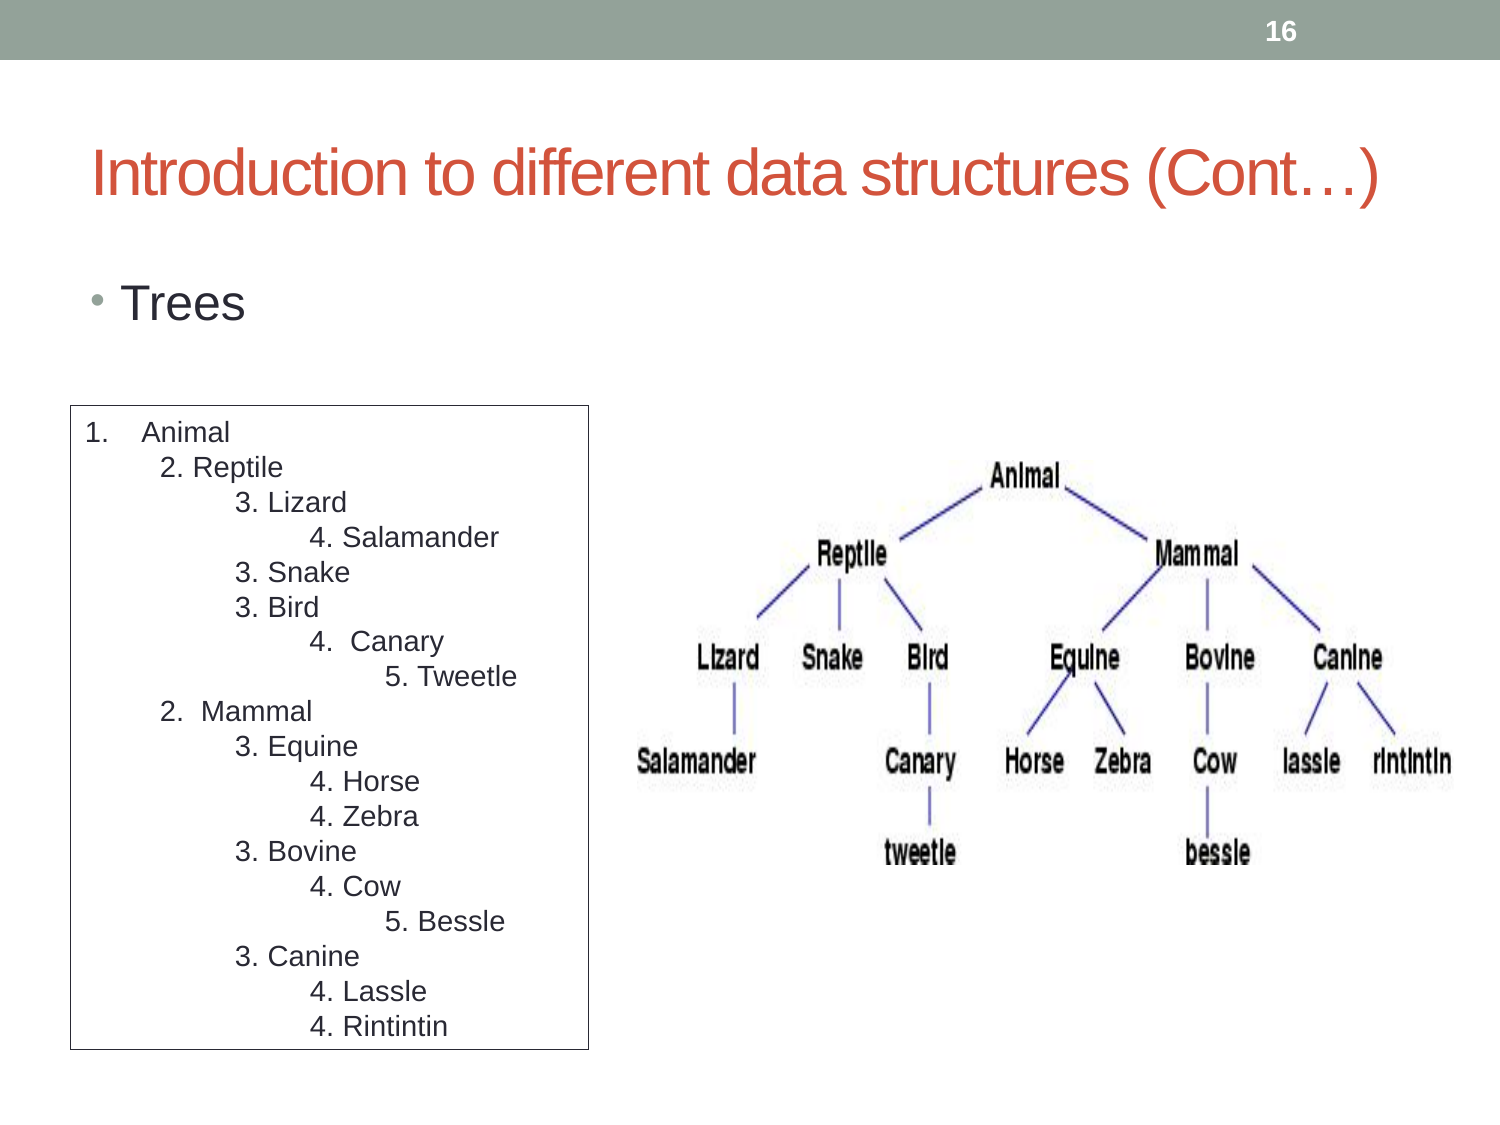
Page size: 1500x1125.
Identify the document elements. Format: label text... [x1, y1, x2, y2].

title Introduction to different data structures (Cont…) [75, 87, 1425, 250]
text_box Animal 2. Reptile 3. Lizard 4. Salamander 3. Snake 3. Bird 4. Canary 5. Tweetle 2. Mammal 3. Equine 4. Horse 4. Zebra 3. Bovine 4. Cow 5. Bessle 3. Canine 4. Lassle 4. Rintintin [70, 405, 589, 1050]
picture [637, 460, 1457, 865]
list Trees [75, 262, 1425, 1063]
slide_number 16 [1250, 3, 1425, 57]
